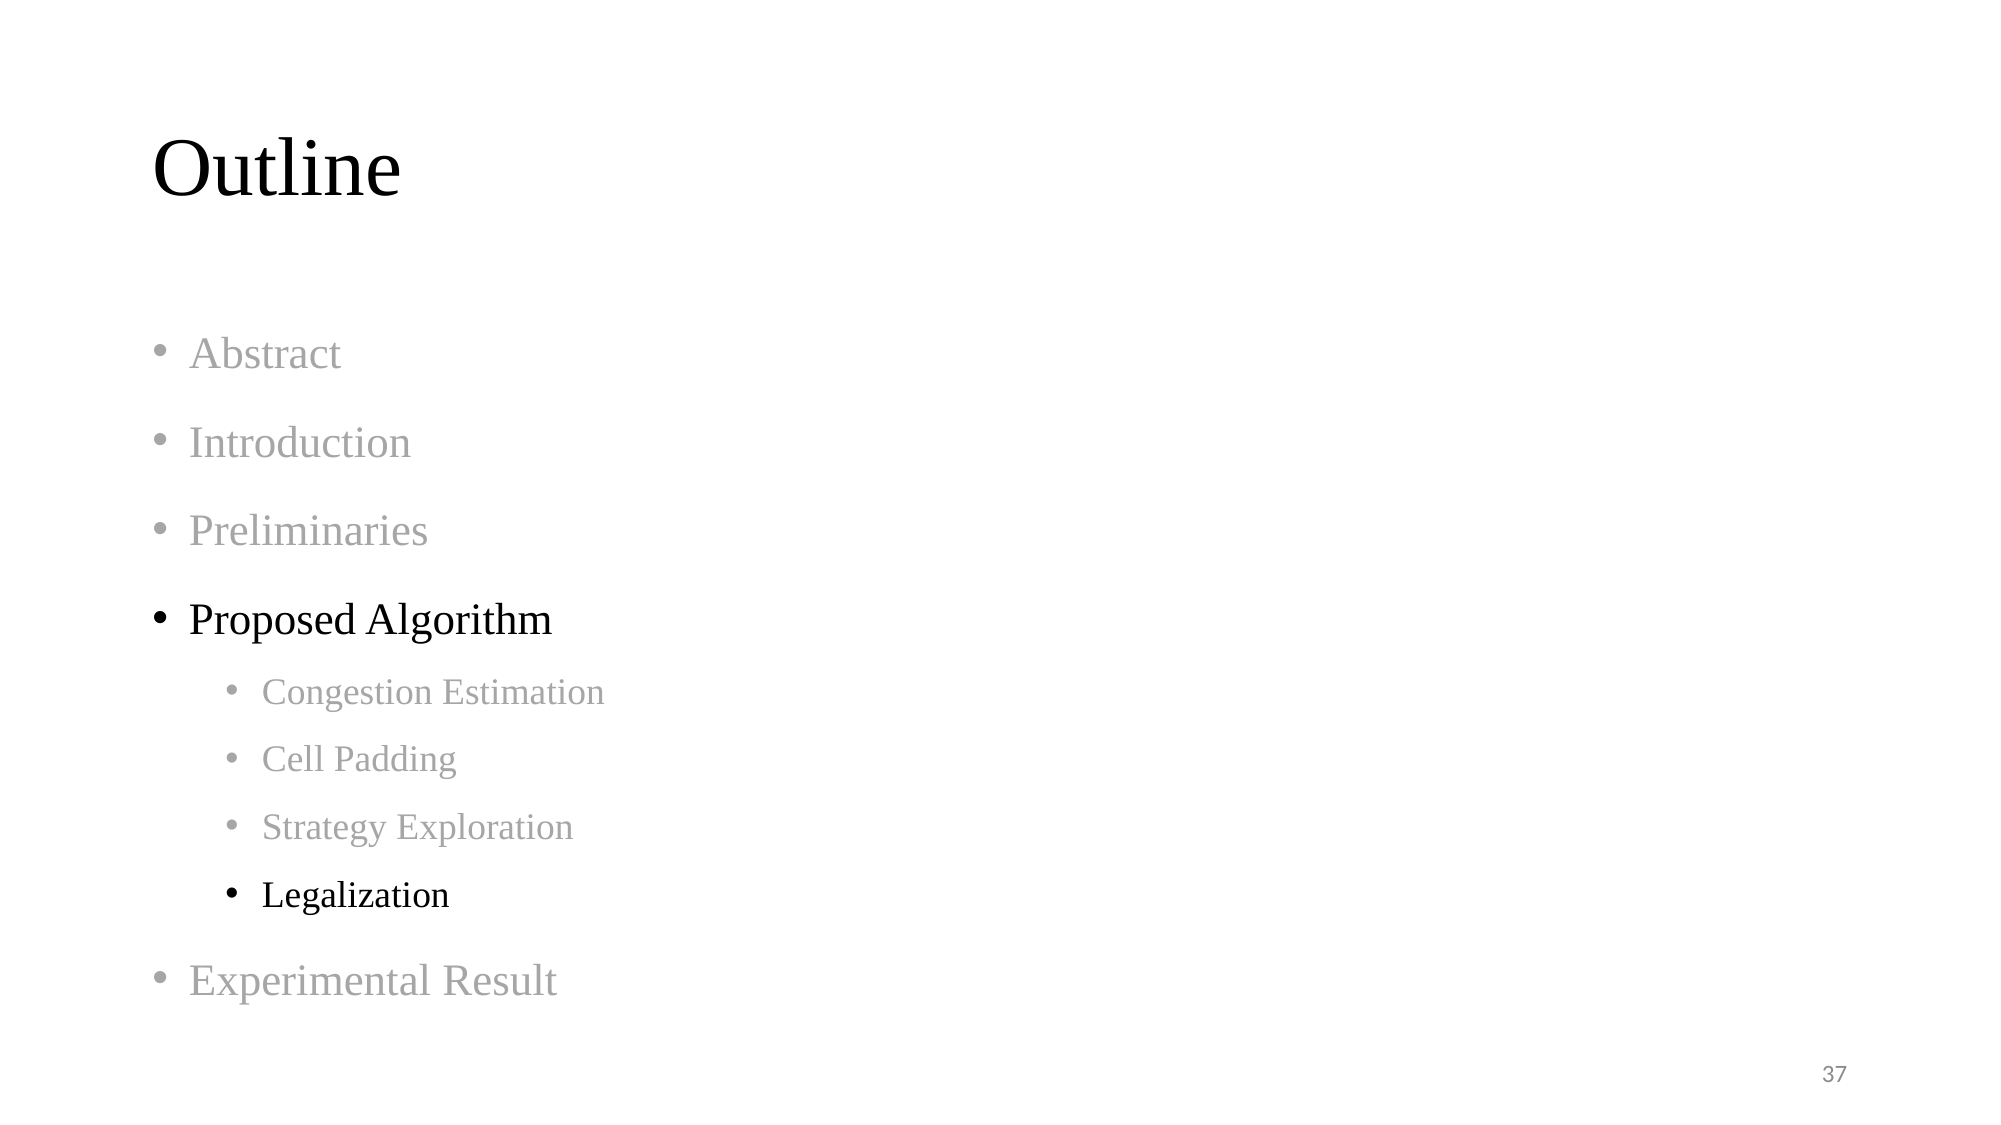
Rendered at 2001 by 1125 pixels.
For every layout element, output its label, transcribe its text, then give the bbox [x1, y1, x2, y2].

title Outline [137, 59, 1863, 278]
list Abstract Introduction Preliminaries Proposed Algorithm Congestion Estimation Cell Padding Strategy Exploration Legalization Experimental Result [137, 299, 1863, 1014]
slide_number 36 [1412, 1042, 1863, 1103]
